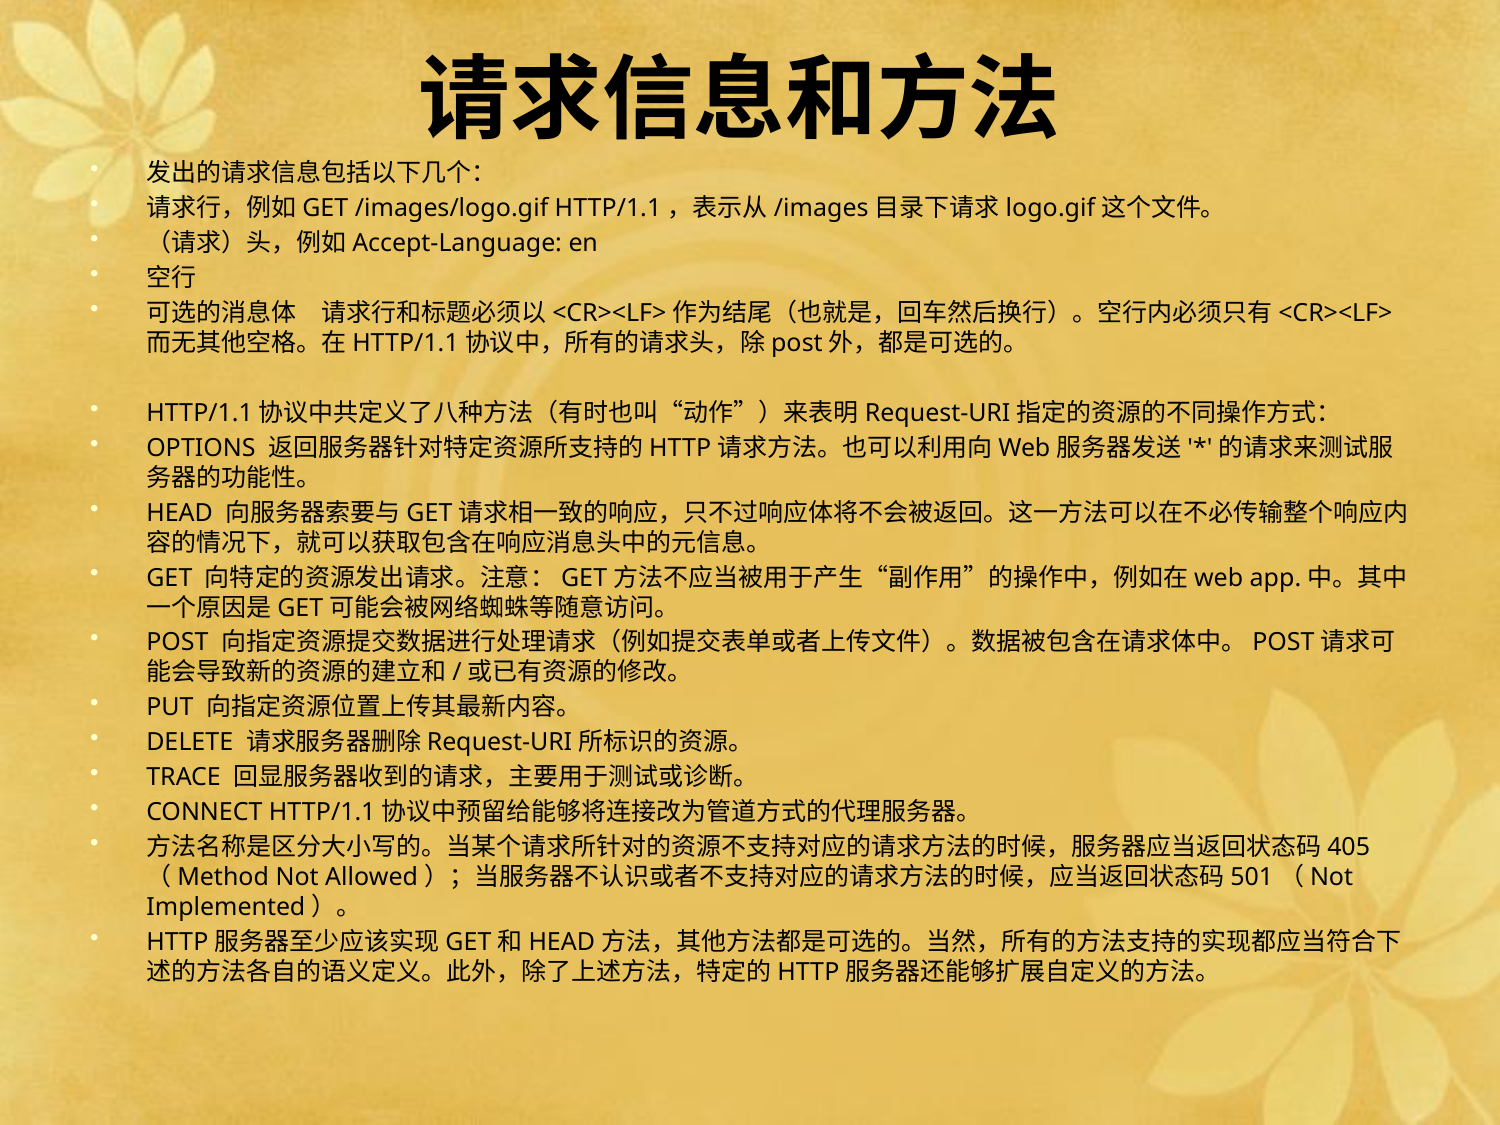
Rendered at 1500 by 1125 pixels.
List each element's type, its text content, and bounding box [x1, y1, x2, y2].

title 请求信息和方法 [64, 0, 1416, 189]
picture [0, 0, 1500, 1125]
list 发出的请求信息包括以下几个： 请求行，例如GET /images/logo.gif HTTP/1.1，表示从/images目录下请求logo.gif这个文件。 （请求）头，例如Accept-Language: en 空行 可选的消息体 请求行和标题必须以<CR><LF>作为结尾（也就是，回车然后换行）。空行内必须只有<CR><LF>而无其他空格。在HTTP/1.1协议中，所有的请求头，除post外，都是可选的。 HTTP/1.1协议中共定义了八种方法（有时也叫“动作”）来表明Request-URI指定的资源的不同操作方式： OPTIONS 返回服务器针对特定资源所支持的HTTP请求方法。也可以利用向Web服务器发送'*'的请求来测试服务器的功能性。 HEAD 向服务器索要与GET请求相一致的响应，只不过响应体将不会被返回。这一方法可以在不必传输整个响应内容的情况下，就可以获取包含在响应消息头中的元信息。 GET 向特定的资源发出请求。注意：GET方法不应当被用于产生“副作用”的操作中，例如在web app.中。其中一个原因是GET可能会被网络蜘蛛等随意访问。 POST 向指定资源提交数据进行处理请求（例如提交表单或者上传文件）。数据被包含在请求体中。POST请求可能会导致新的资源的建立和/或已有资源的修改。 PUT 向指定资源位置上传其最新内容。 DELETE 请求服务器删除Request-URI所标识的资源。 TRACE 回显服务器收到的请求，主要用于测试或诊断。 CONNECT HTTP/1.1协议中预留给能够将连接改为管道方式的代理服务器。 方法名称是区分大小写的。当某个请求所针对的资源不支持对应的请求方法的时候，服务器应当返回状态码405（Method Not Allowed）；当服务器不认识或者不支持对应的请求方法的时候，应当返回状态码501（Not Implemented）。 HTTP服务器至少应该实现GET和HEAD方法，其他方法都是可选的。当然，所有的方法支持的实现都应当符合下述的方法各自的语义定义。此外，除了上述方法，特定的HTTP服务器还能够扩展自定义的方法。 [74, 148, 1426, 1071]
